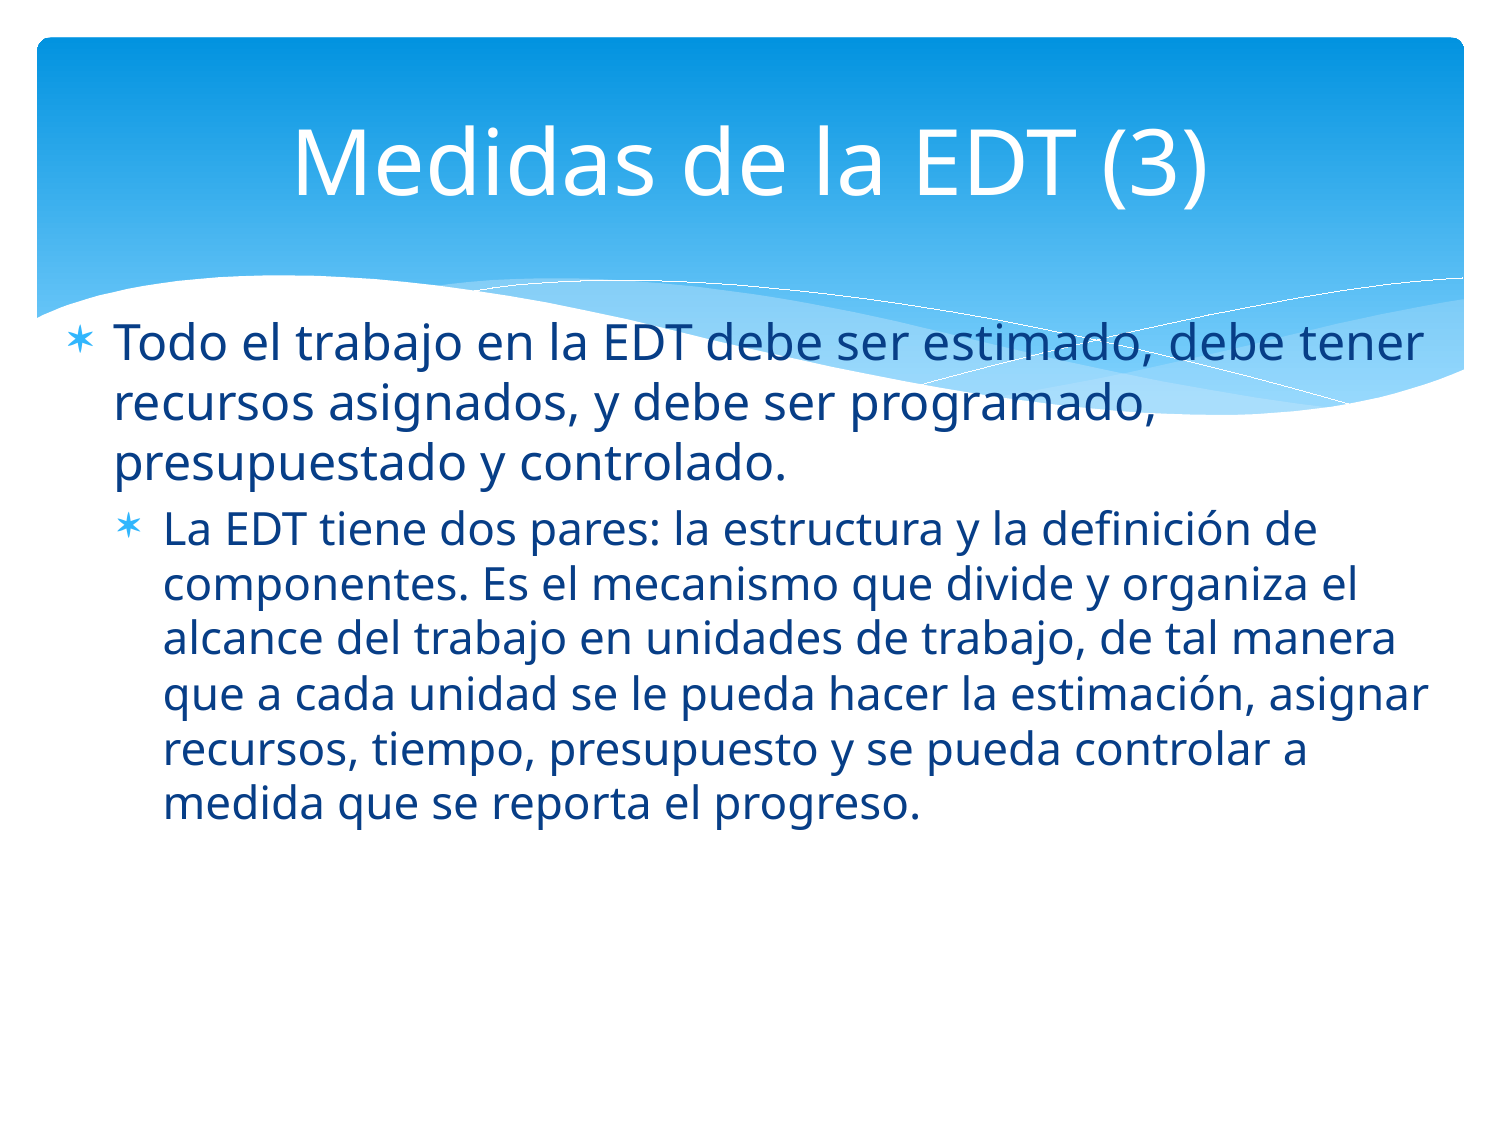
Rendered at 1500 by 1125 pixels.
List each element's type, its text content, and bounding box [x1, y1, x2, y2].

list Todo el trabajo en la EDT debe ser estimado, debe tener recursos asignados, y debe ser programado, presupuestado y controlado. La EDT tiene dos pares: la estructura y la definición de componentes. Es el mecanismo que divide y organiza el alcance del trabajo en unidades de trabajo, de tal manera que a cada unidad se le pueda hacer la estimación, asignar recursos, tiempo, presupuesto y se pueda controlar a medida que se reporta el progreso. [53, 302, 1449, 1024]
title Medidas de la EDT (3) [75, 55, 1425, 261]
